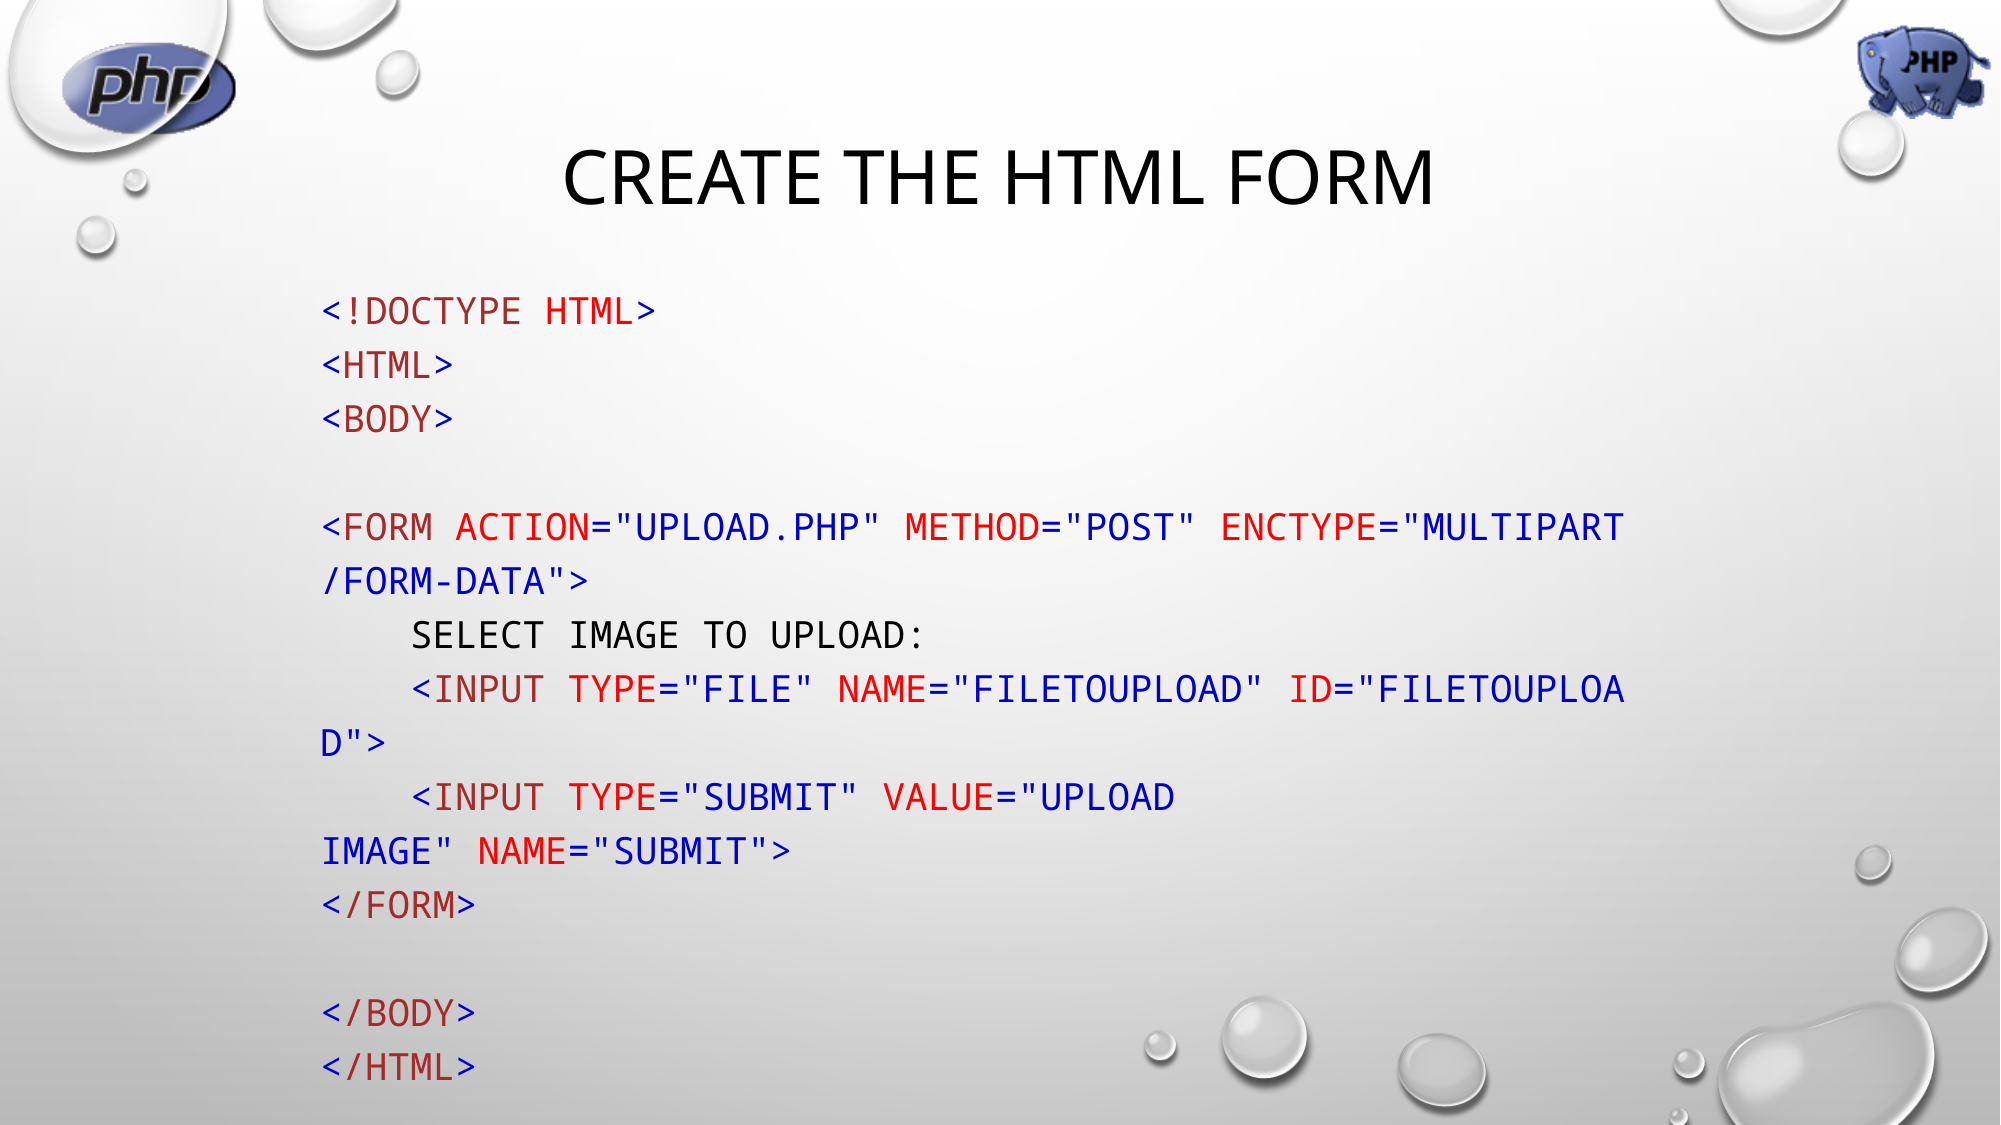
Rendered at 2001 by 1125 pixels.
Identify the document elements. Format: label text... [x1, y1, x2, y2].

list <!DOCTYPE html> <html> <body> <form action="upload.php" method="post" enctype="multipart/form-data"> Select image to upload: <input type="file" name="fileToUpload" id="fileToUpload"> <input type="submit" value="Upload Image" name="submit"> </form> </body> </html> [305, 270, 1648, 958]
title Create The HTML Form [149, 101, 1851, 259]
picture [0, 0, 2000, 1125]
